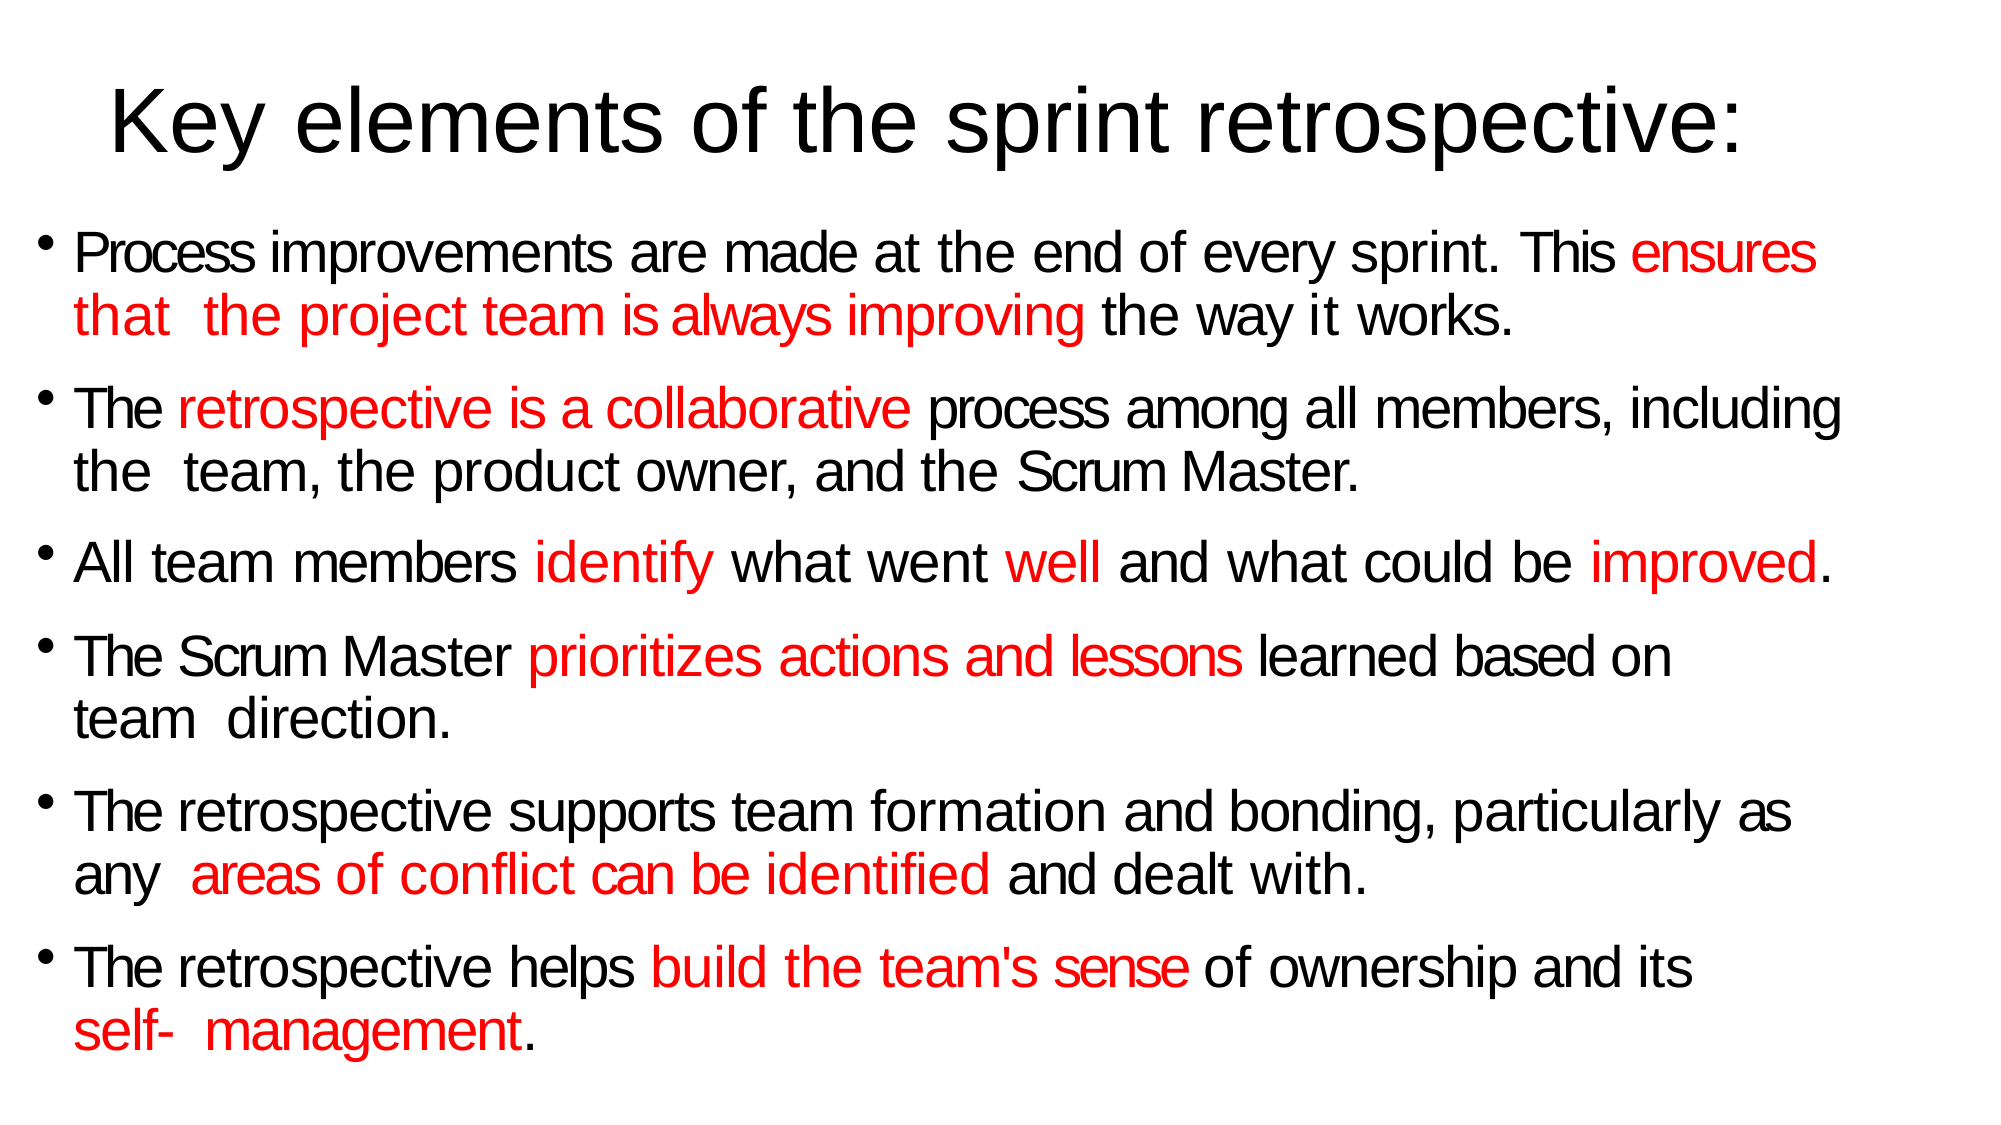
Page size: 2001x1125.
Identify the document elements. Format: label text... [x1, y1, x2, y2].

title Key elements of the sprint retrospective: [106, 58, 1747, 211]
text_box Process improvements are made at the end of every sprint. This ensures that the project team is always improving the way it works. The retrospective is a collaborative process among all members, including the team, the product owner, and the Scrum Master. All team members identify what went well and what could be improved. The Scrum Master prioritizes actions and lessons learned based on team direction. The retrospective supports team formation and bonding, particularly as any areas of conflict can be identified and dealt with. The retrospective helps build the team's sense of ownership and its self- management. [33, 211, 1912, 1062]
